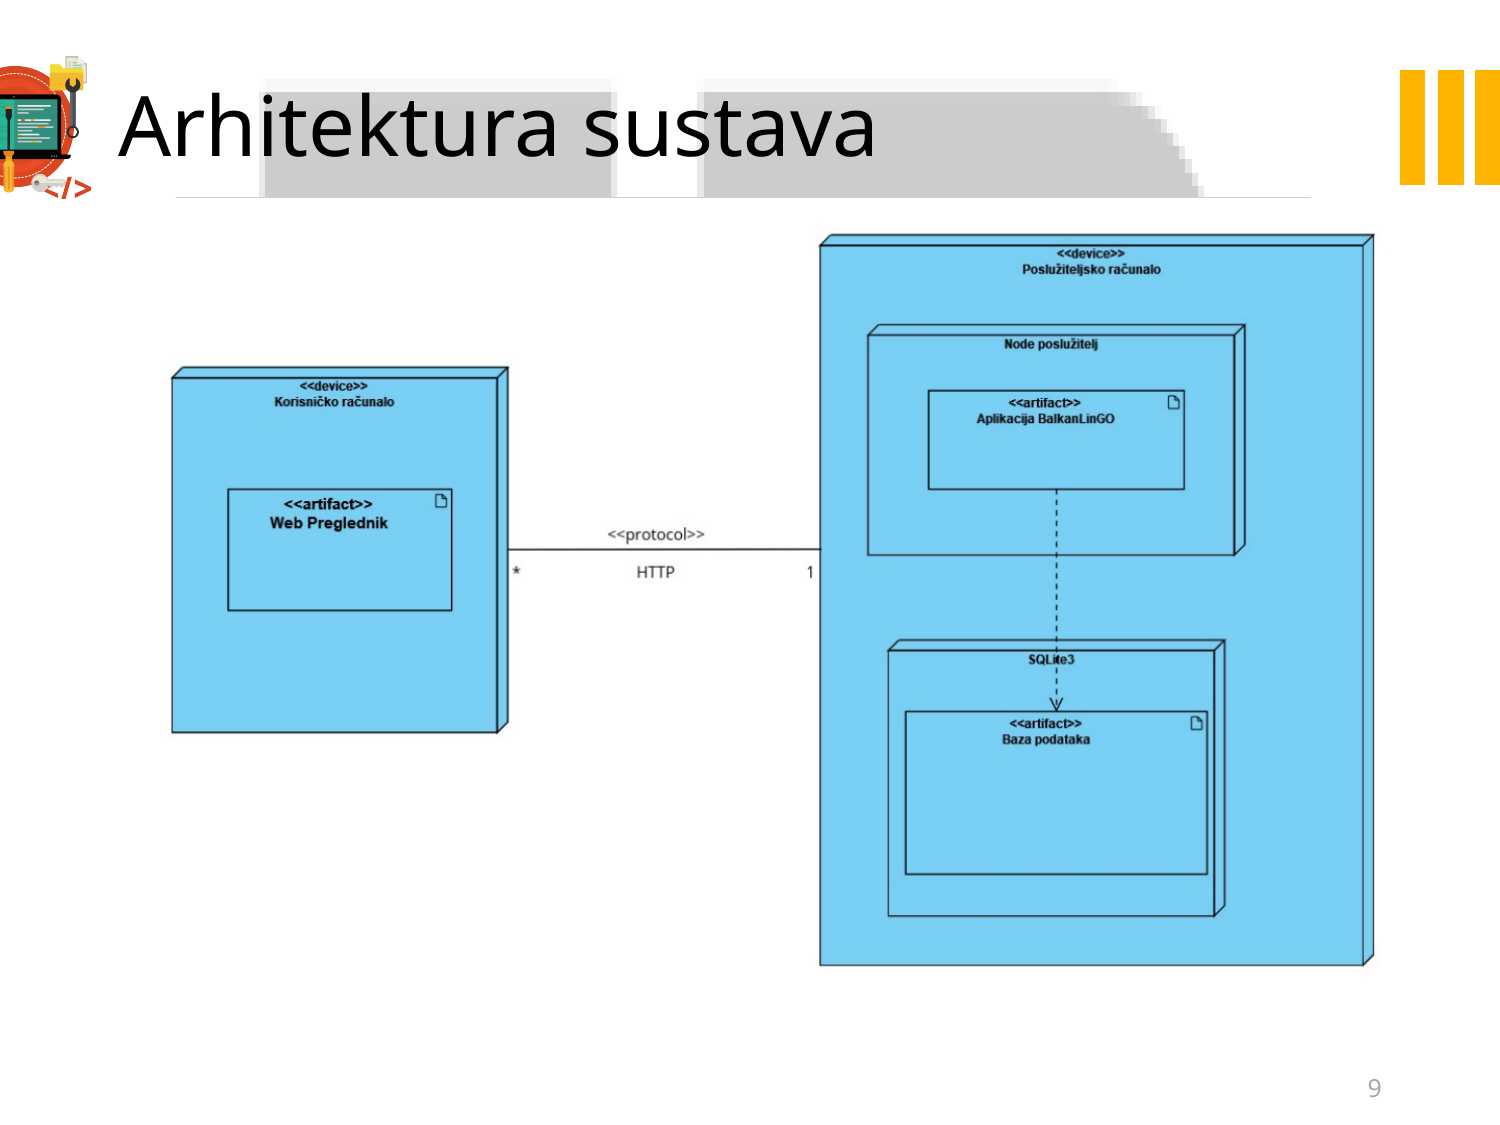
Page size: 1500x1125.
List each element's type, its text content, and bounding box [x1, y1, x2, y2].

picture [0, 56, 91, 199]
slide_number 9 [1310, 1065, 1397, 1125]
picture [103, 198, 1397, 1006]
title Arhitektura sustava [103, 59, 1397, 198]
